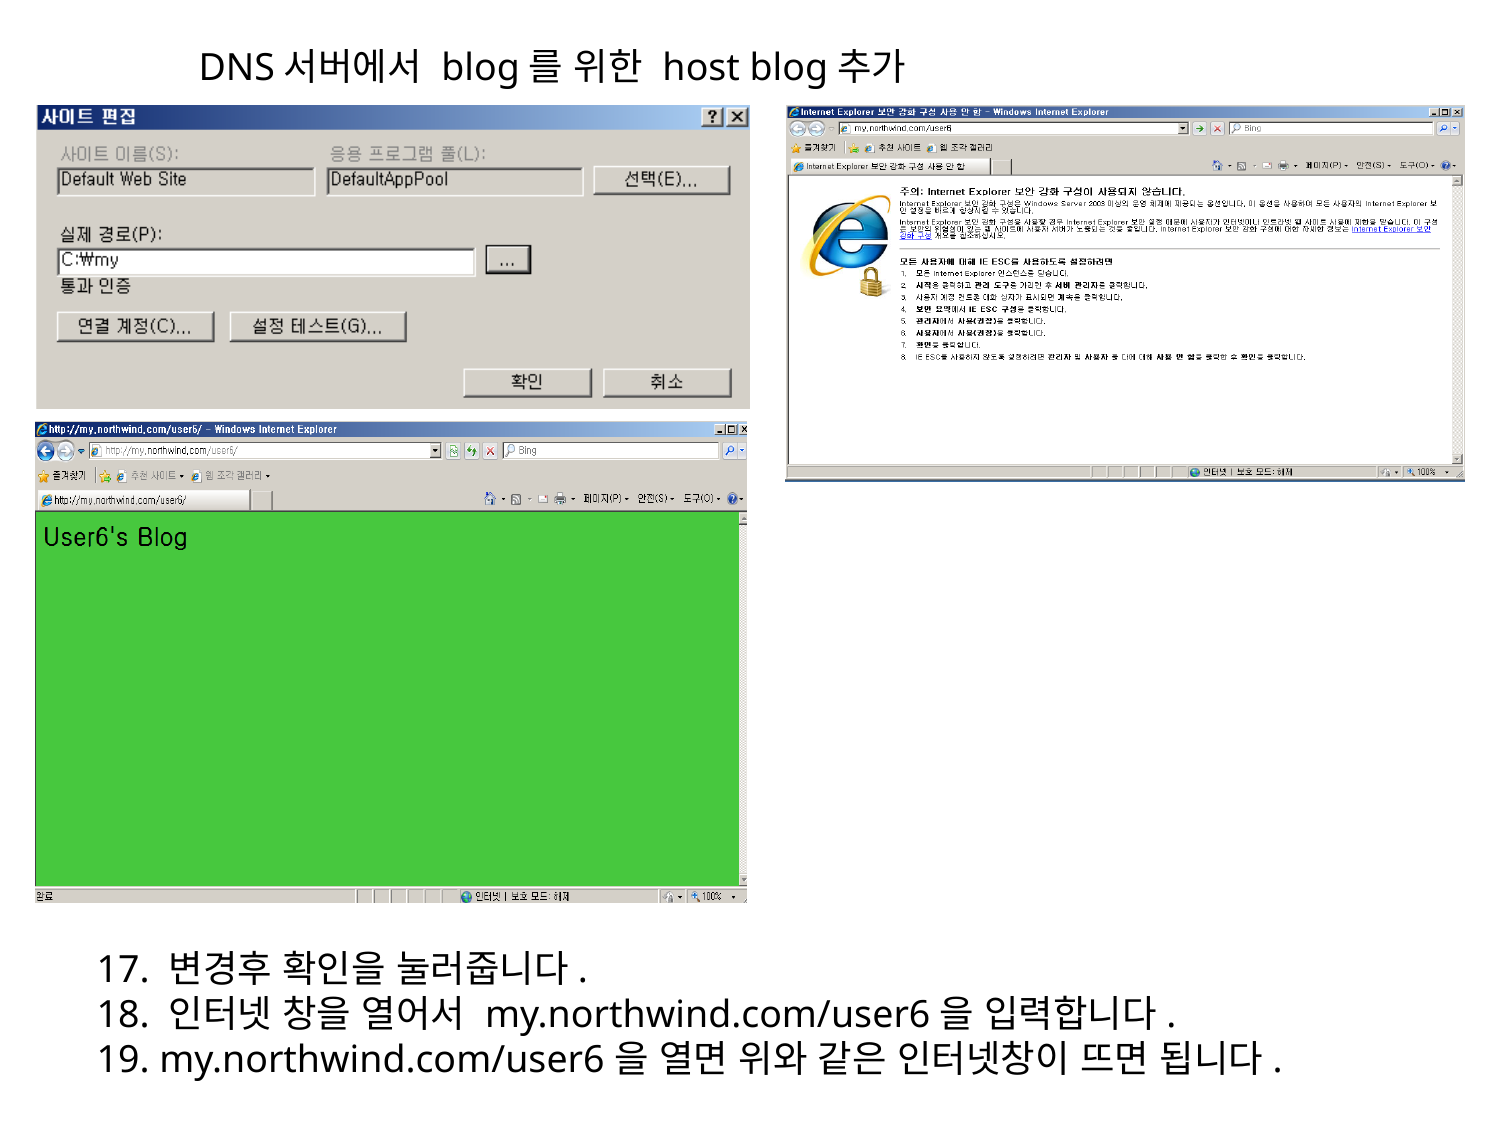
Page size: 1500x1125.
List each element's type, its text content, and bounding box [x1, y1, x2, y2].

text_box 17. 변경후 확인을 눌러줍니다. 18. 인터넷 창을 열어서 my.northwind.com/user6을 입력합니다. 19. my.northwind.com/user6을 열면 위와 같은 인터넷창이 뜨면 됩니다. [81, 937, 1430, 1088]
text_box DNS서버에서 blog를 위한 host blog추가 [183, 35, 921, 95]
picture [784, 105, 1466, 482]
picture [34, 105, 751, 409]
picture [34, 421, 747, 903]
